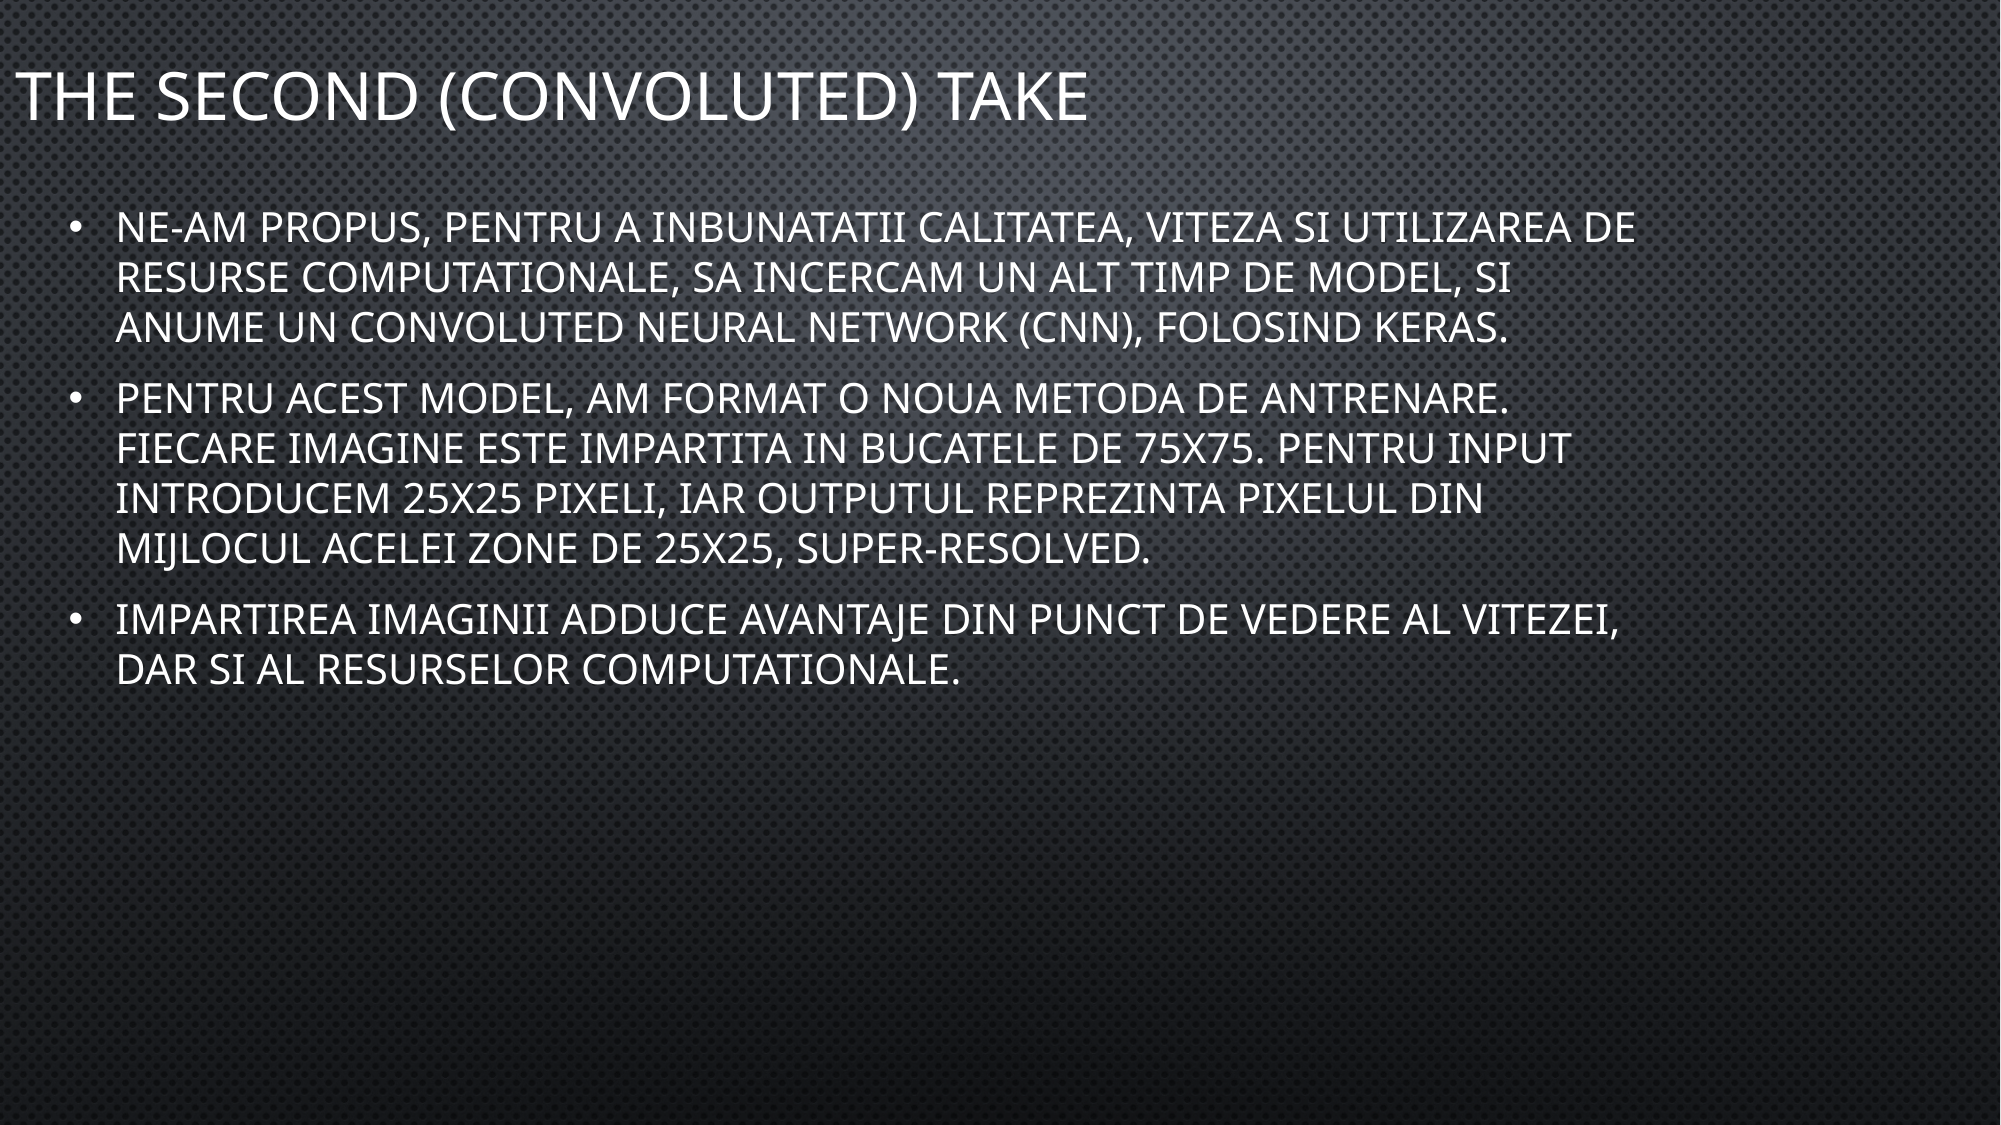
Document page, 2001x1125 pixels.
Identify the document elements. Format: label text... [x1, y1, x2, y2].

title The Second (convoluted) Take [0, 41, 1625, 147]
list Ne-am propus, pentru a inbunatatii calitatea, viteza si utilizarea de resurse computationale, sa incercam un alt timp de model, si anume un Convoluted Neural Network (CNN), folosind keras. Pentru acest model, am format o noua metoda de antrenare. Fiecare imagine este impartita in bucatele de 75x75. pentru input introducem 25x25 pixeli, iar outputul reprezinta pixelul din mijlocul acelei zone de 25x25, super-resolved. Impartirea imaginii adduce avantaje din punct de vedere al vitezei, dar si al resurselor computationale. [53, 190, 1679, 704]
